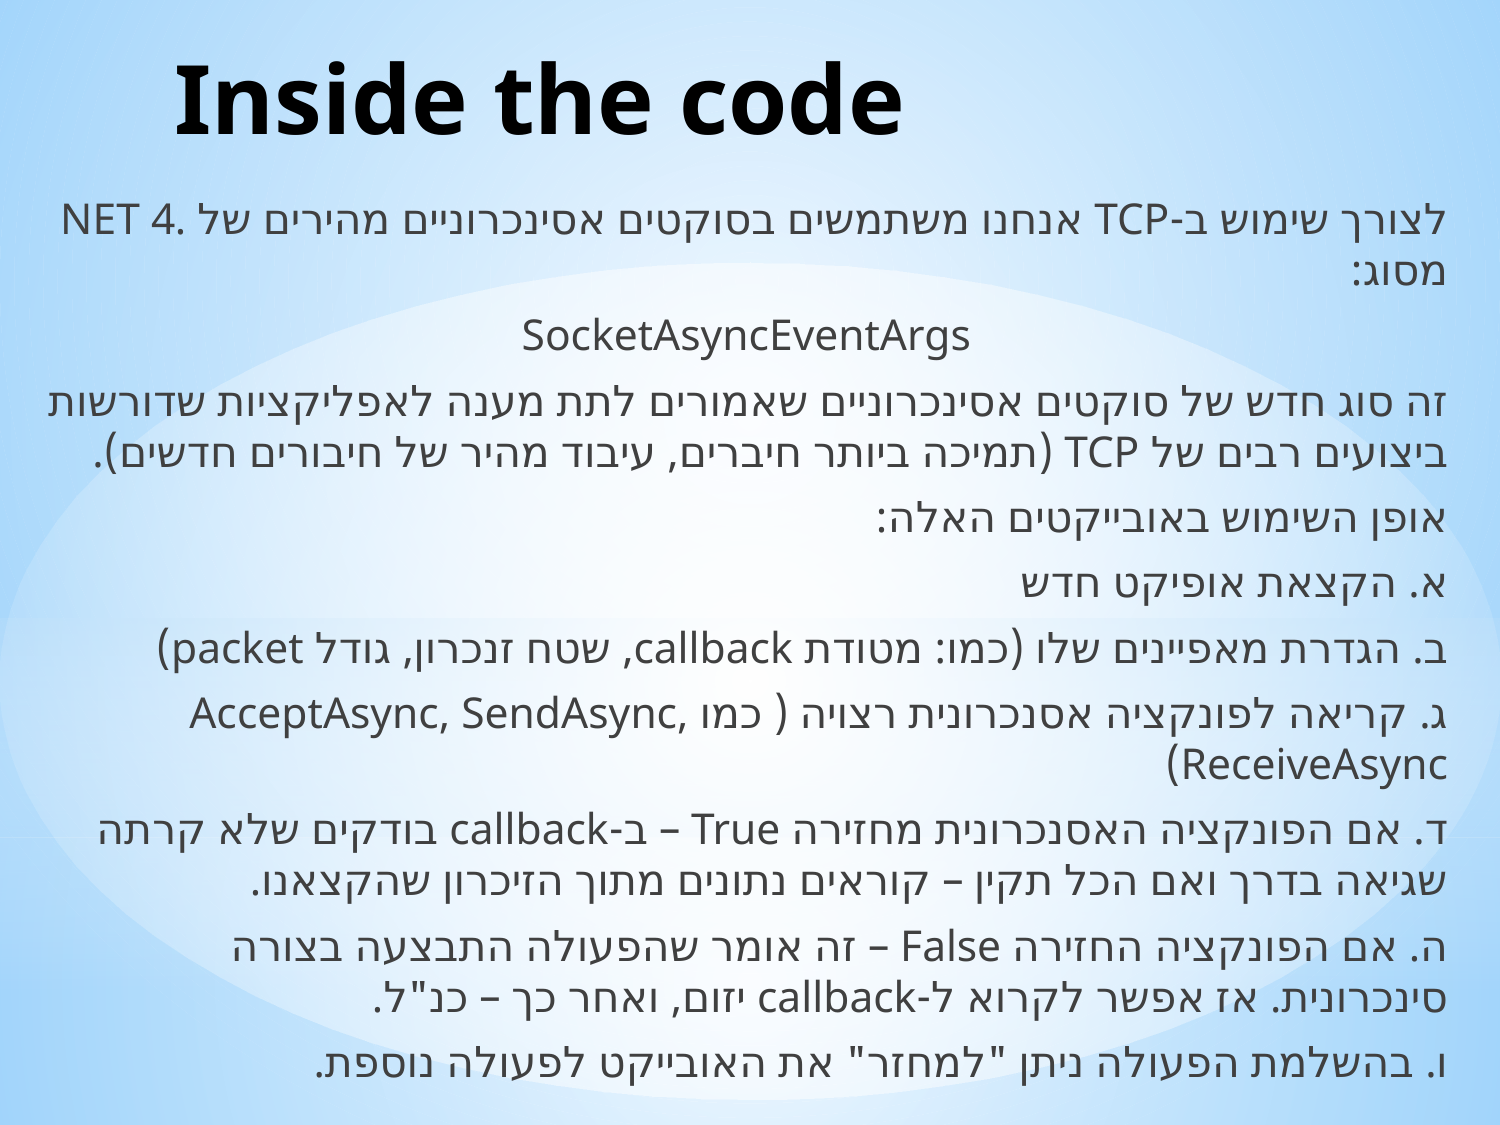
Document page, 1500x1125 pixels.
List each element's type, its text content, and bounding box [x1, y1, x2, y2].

list לצורך שימוש ב-TCP אנחנו משתמשים בסוקטים אסינכרוניים מהירים של .NET 4 מסוג: SocketAsyncEventArgs זה סוג חדש של סוקטים אסינכרוניים שאמורים לתת מענה לאפליקציות שדורשות ביצועים רבים של TCP (תמיכה ביותר חיברים, עיבוד מהיר של חיבורים חדשים). אופן השימוש באובייקטים האלה: א. הקצאת אופיקט חדש ב. הגדרת מאפיינים שלו (כמו: מטודת callback, שטח זנכרון, גודל packet) ג. קריאה לפונקציה אסנכרונית רצויה ( כמו AcceptAsync, SendAsync, ReceiveAsync) ד. אם הפונקציה האסנכרונית מחזירה True – ב-callback בודקים שלא קרתה שגיאה בדרך ואם הכל תקין – קוראים נתונים מתוך הזיכרון שהקצאנו. ה. אם הפונקציה החזירה False – זה אומר שהפעולה התבצעה בצורה סינכרונית. אז אפשר לקרוא ל-callback יזום, ואחר כך – כנ"ל. ו. בהשלמת הפעולה ניתן "למחזר" את האובייקט לפעולה נוספת. [29, 184, 1471, 1106]
title Inside the code [159, 30, 1235, 184]
